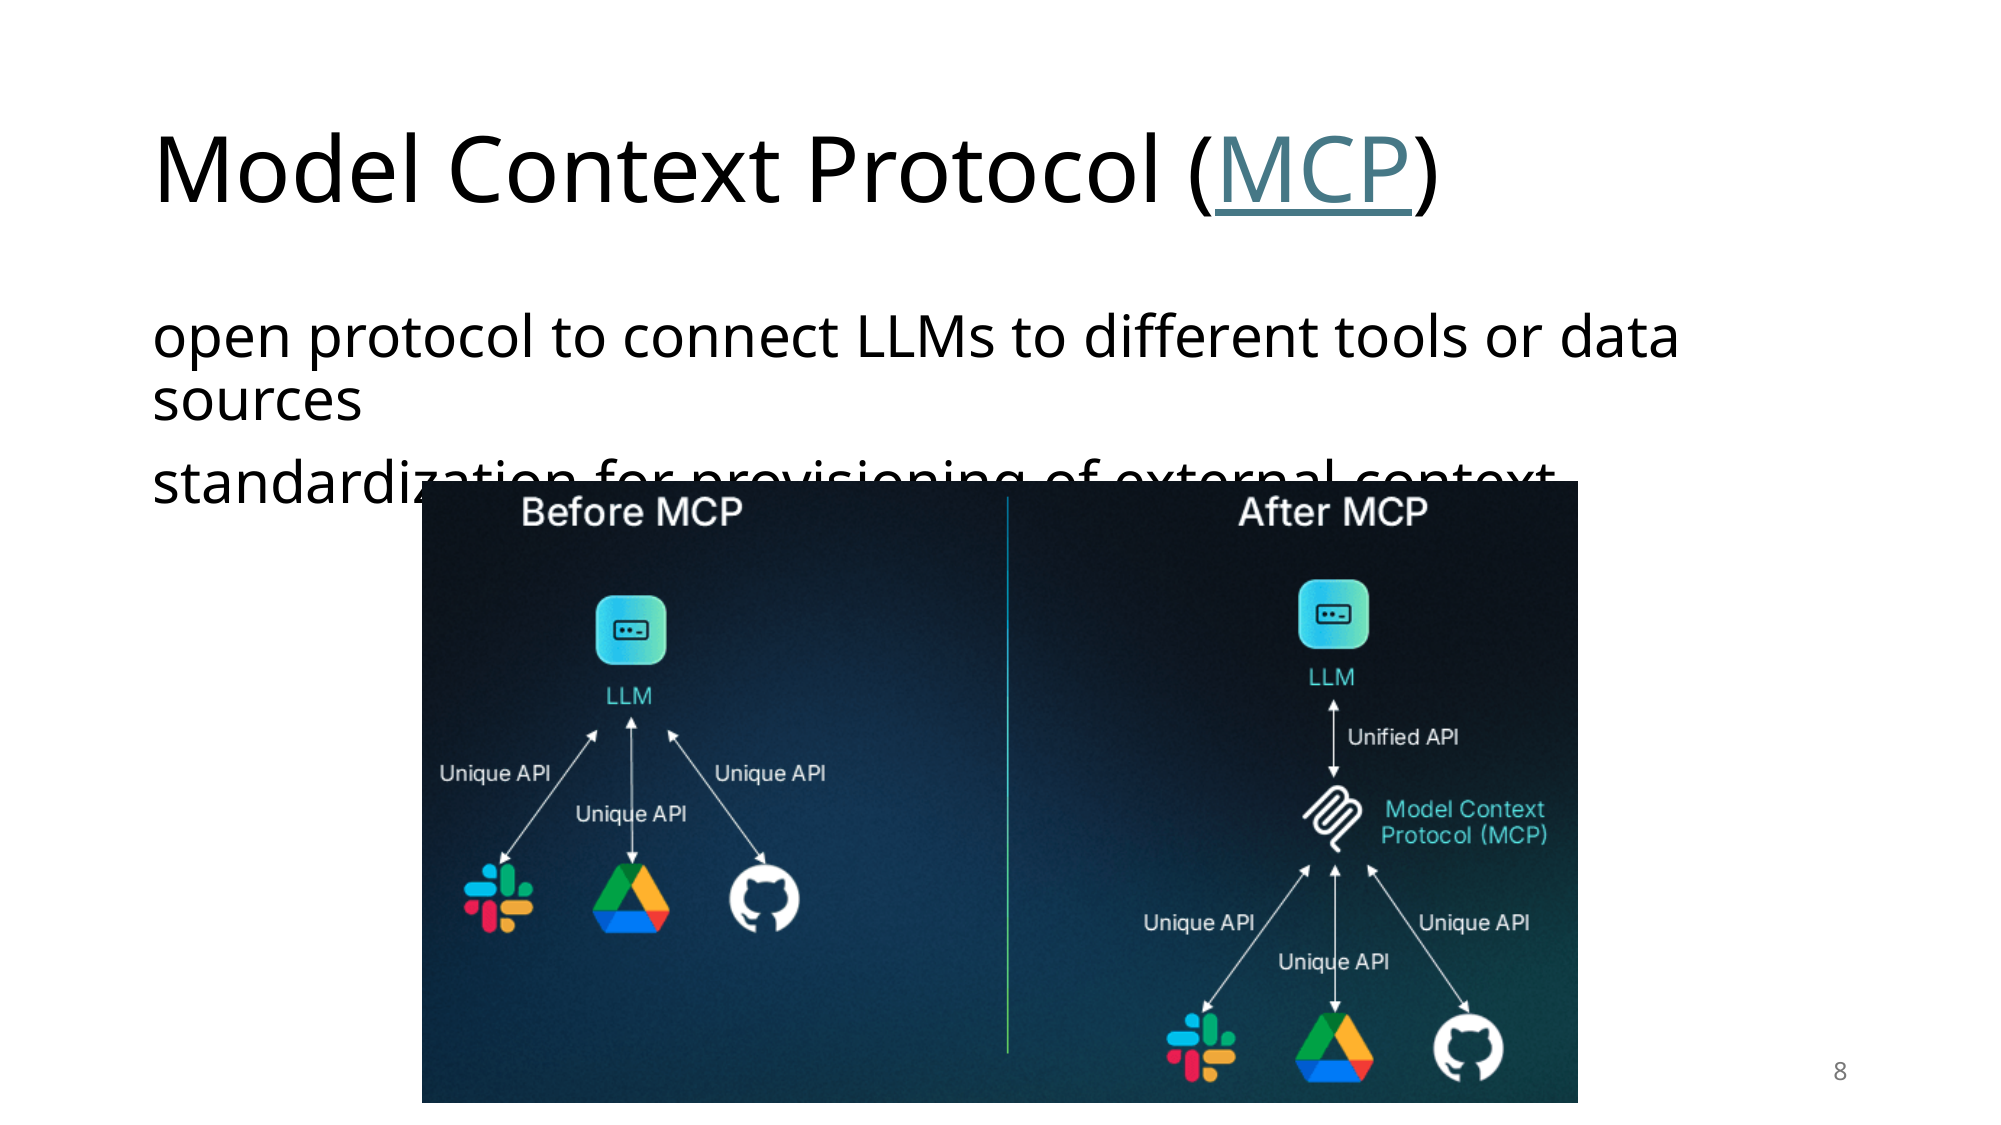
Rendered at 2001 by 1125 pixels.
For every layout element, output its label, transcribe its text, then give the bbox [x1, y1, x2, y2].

list open protocol to connect LLMs to different tools or data sources standardization for provisioning of external context [137, 299, 1863, 1014]
title Model Context Protocol (MCP) [137, 59, 1863, 278]
slide_number 8 [1579, 1042, 1863, 1103]
picture [421, 480, 1579, 1104]
